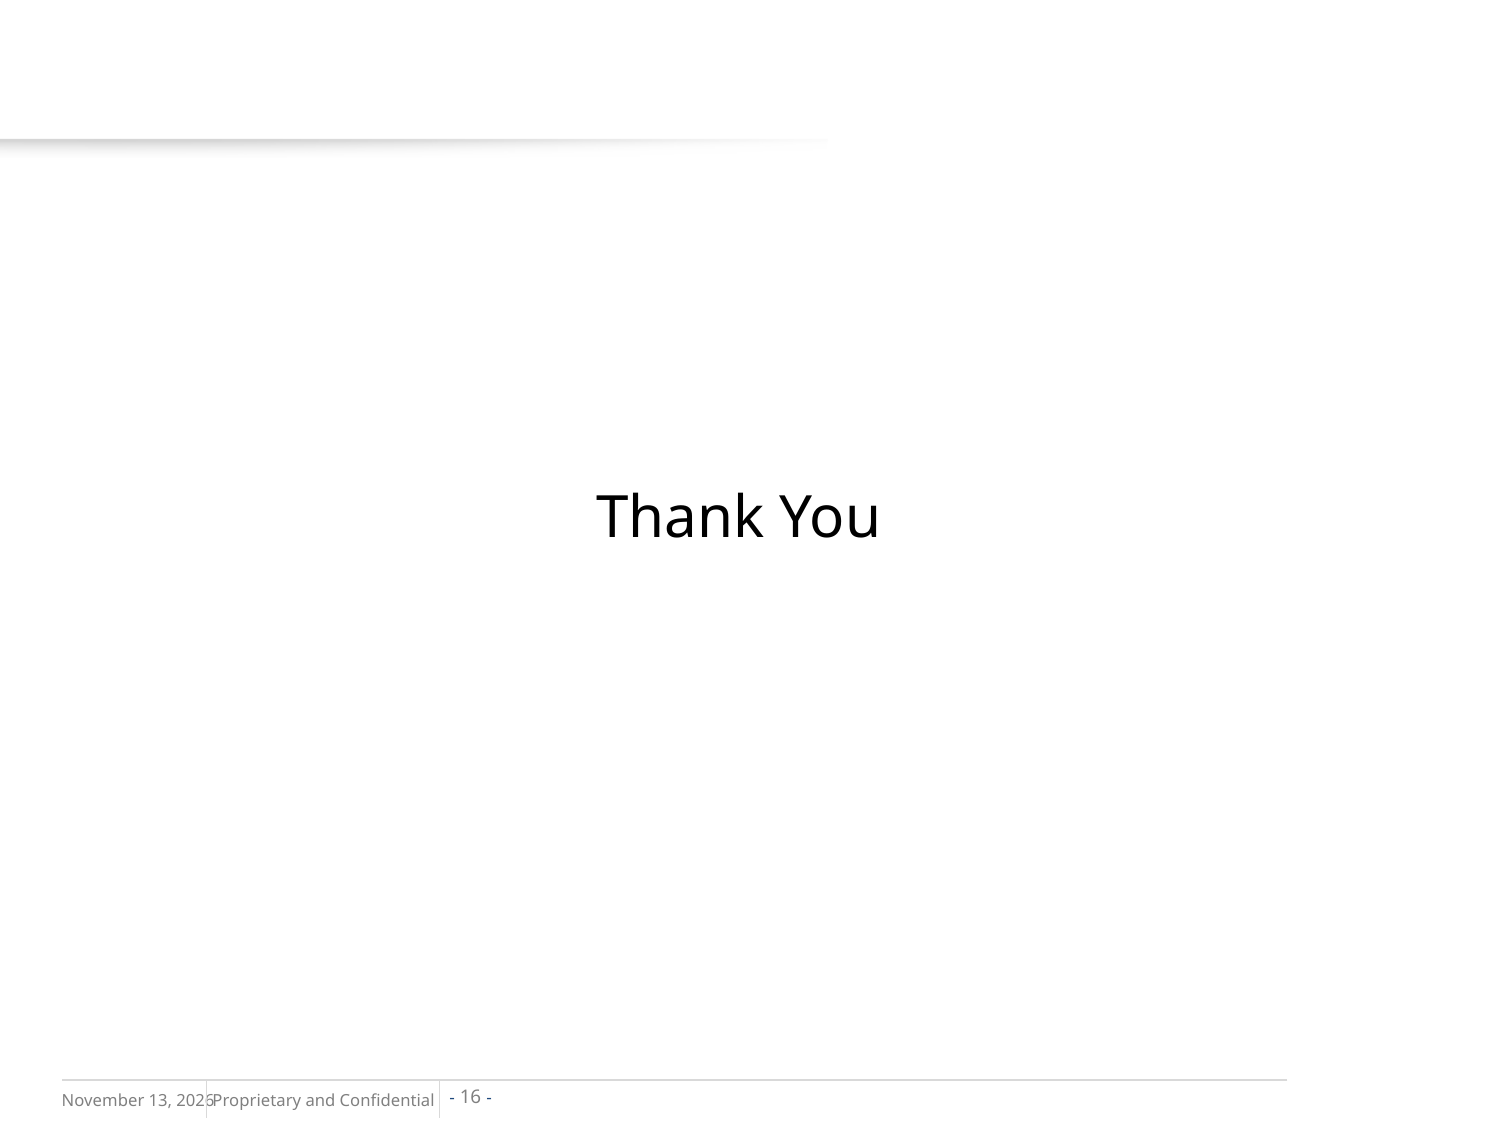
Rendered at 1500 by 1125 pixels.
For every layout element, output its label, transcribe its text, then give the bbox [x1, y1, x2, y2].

picture [0, 112, 919, 174]
title Thank You [71, 448, 1422, 579]
footer [512, 1042, 988, 1103]
